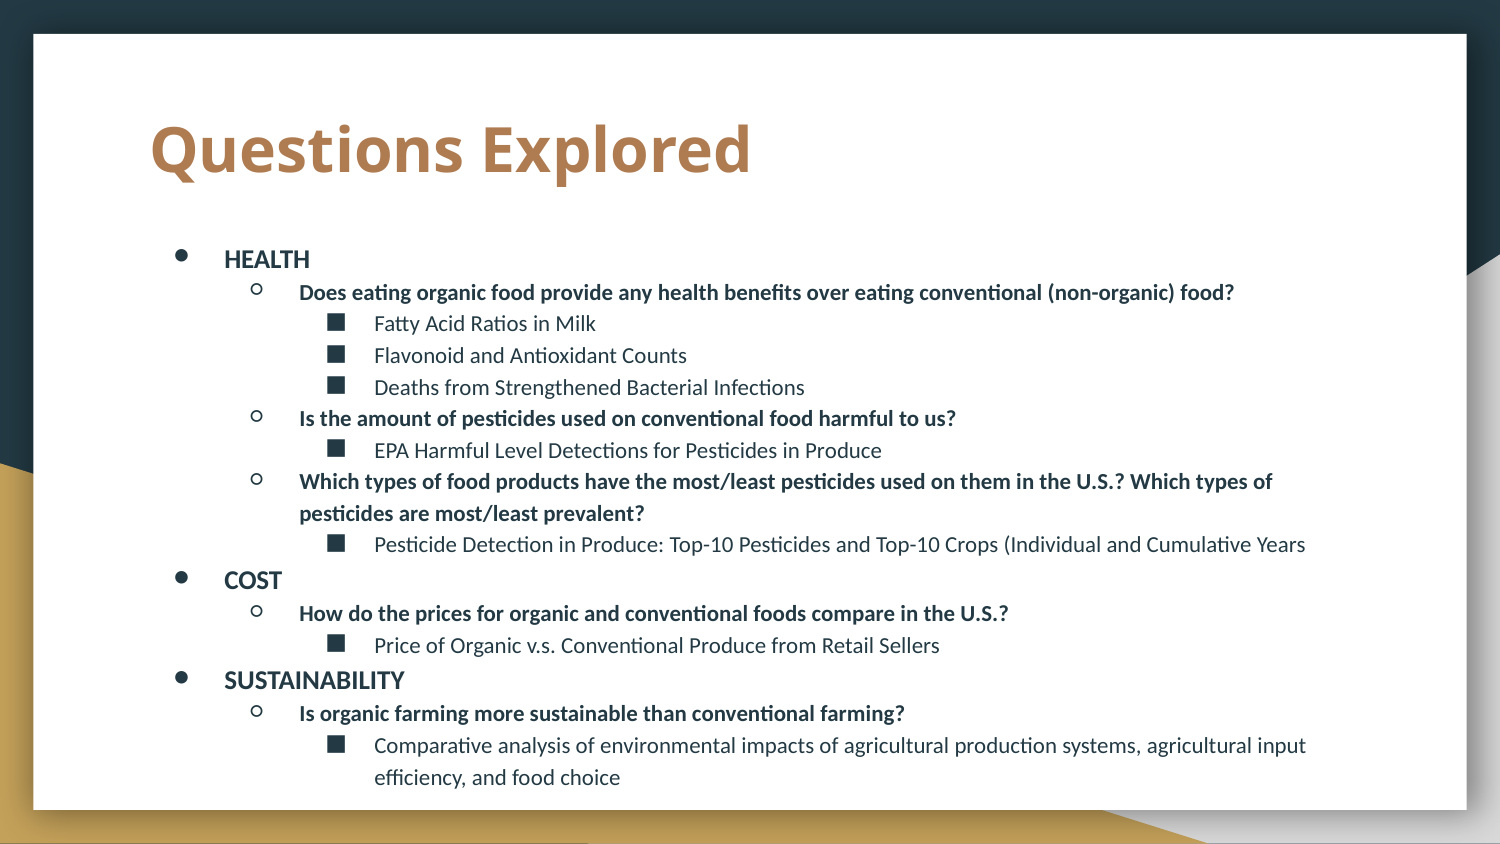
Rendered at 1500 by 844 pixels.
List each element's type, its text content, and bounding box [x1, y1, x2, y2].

list HEALTH Does eating organic food provide any health benefits over eating conventional (non-organic) food? Fatty Acid Ratios in Milk Flavonoid and Antioxidant Counts Deaths from Strengthened Bacterial Infections Is the amount of pesticides used on conventional food harmful to us? EPA Harmful Level Detections for Pesticides in Produce Which types of food products have the most/least pesticides used on them in the U.S.? Which types of pesticides are most/least prevalent? Pesticide Detection in Produce: Top-10 Pesticides and Top-10 Crops (Individual and Cumulative Years COST How do the prices for organic and conventional foods compare in the U.S.? Price of Organic v.s. Conventional Produce from Retail Sellers SUSTAINABILITY Is organic farming more sustainable than conventional farming? Comparative analysis of environmental impacts of agricultural production systems, agricultural input efficiency, and food choice [134, 221, 1366, 623]
title Questions Explored [134, 94, 1366, 221]
